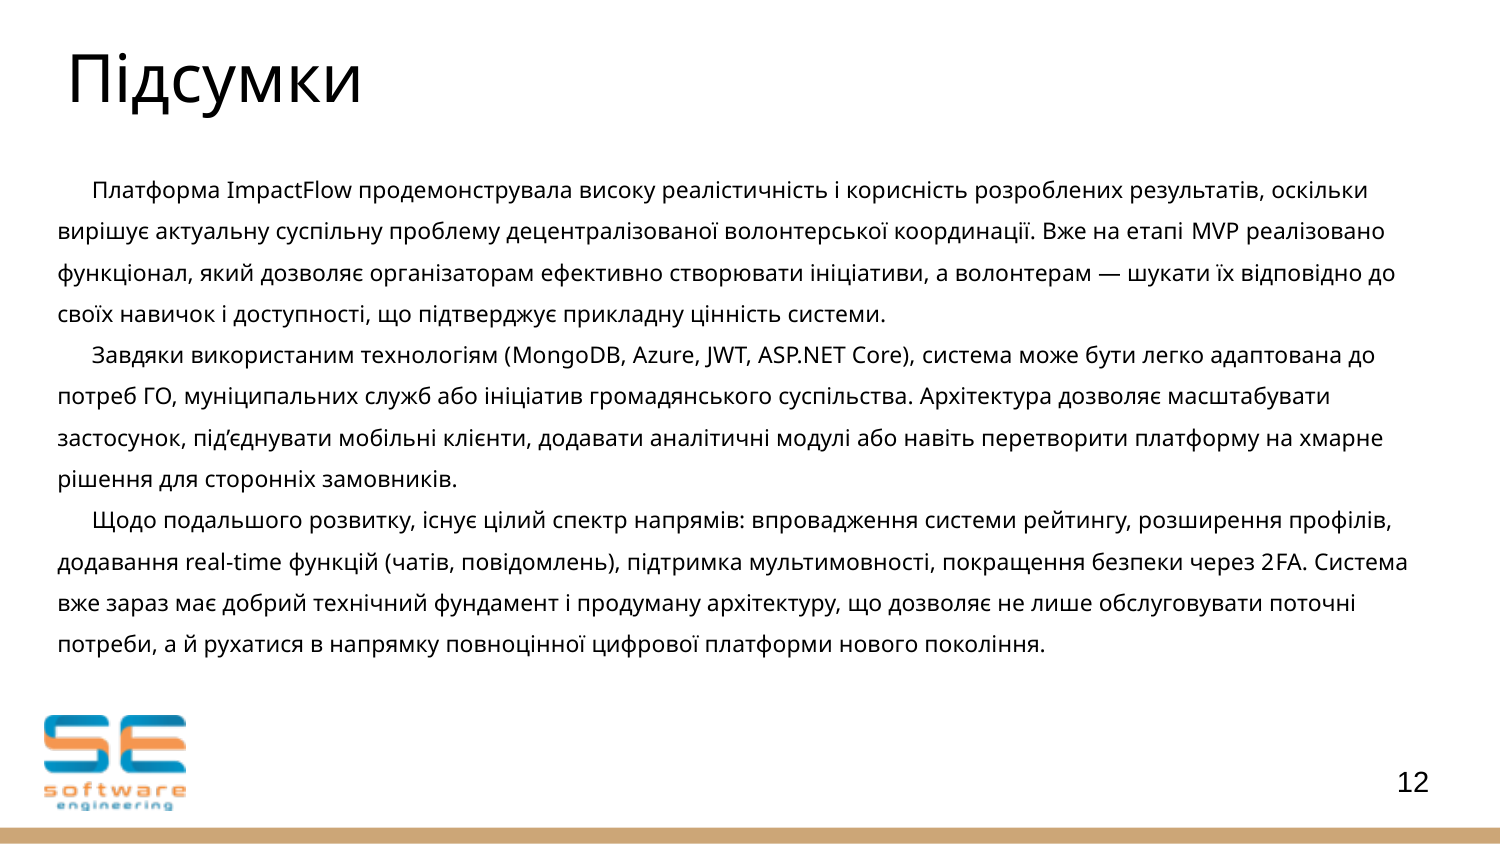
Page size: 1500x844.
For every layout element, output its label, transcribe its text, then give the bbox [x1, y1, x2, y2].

picture [43, 714, 186, 811]
title Підсумки [51, 0, 1449, 131]
text_box 12 [1382, 755, 1500, 806]
list Платформа ImpactFlow продемонструвала високу реалістичність і корисність розроблених результатів, оскільки вирішує актуальну суспільну проблему децентралізованої волонтерської координації. Вже на етапі MVP реалізовано функціонал, який дозволяє організаторам ефективно створювати ініціативи, а волонтерам — шукати їх відповідно до своїх навичок і доступності, що підтверджує прикладну цінність системи. Завдяки використаним технологіям (MongoDB, Azure, JWT, ASP.NET Core), система може бути легко адаптована до потреб ГО, муніципальних служб або ініціатив громадянського суспільства. Архітектура дозволяє масштабувати застосунок, під’єднувати мобільні клієнти, додавати аналітичні модулі або навіть перетворити платформу на хмарне рішення для сторонніх замовників. Щодо подальшого розвитку, існує цілий спектр напрямів: впровадження системи рейтингу, розширення профілів, додавання real-time функцій (чатів, повідомлень), підтримка мультимовності, покращення безпеки через 2FA. Система вже зараз має добрий технічний фундамент і продуману архітектуру, що дозволяє не лише обслуговувати поточні потреби, а й рухатися в напрямку повноцінної цифрової платформи нового покоління. [42, 146, 1440, 697]
